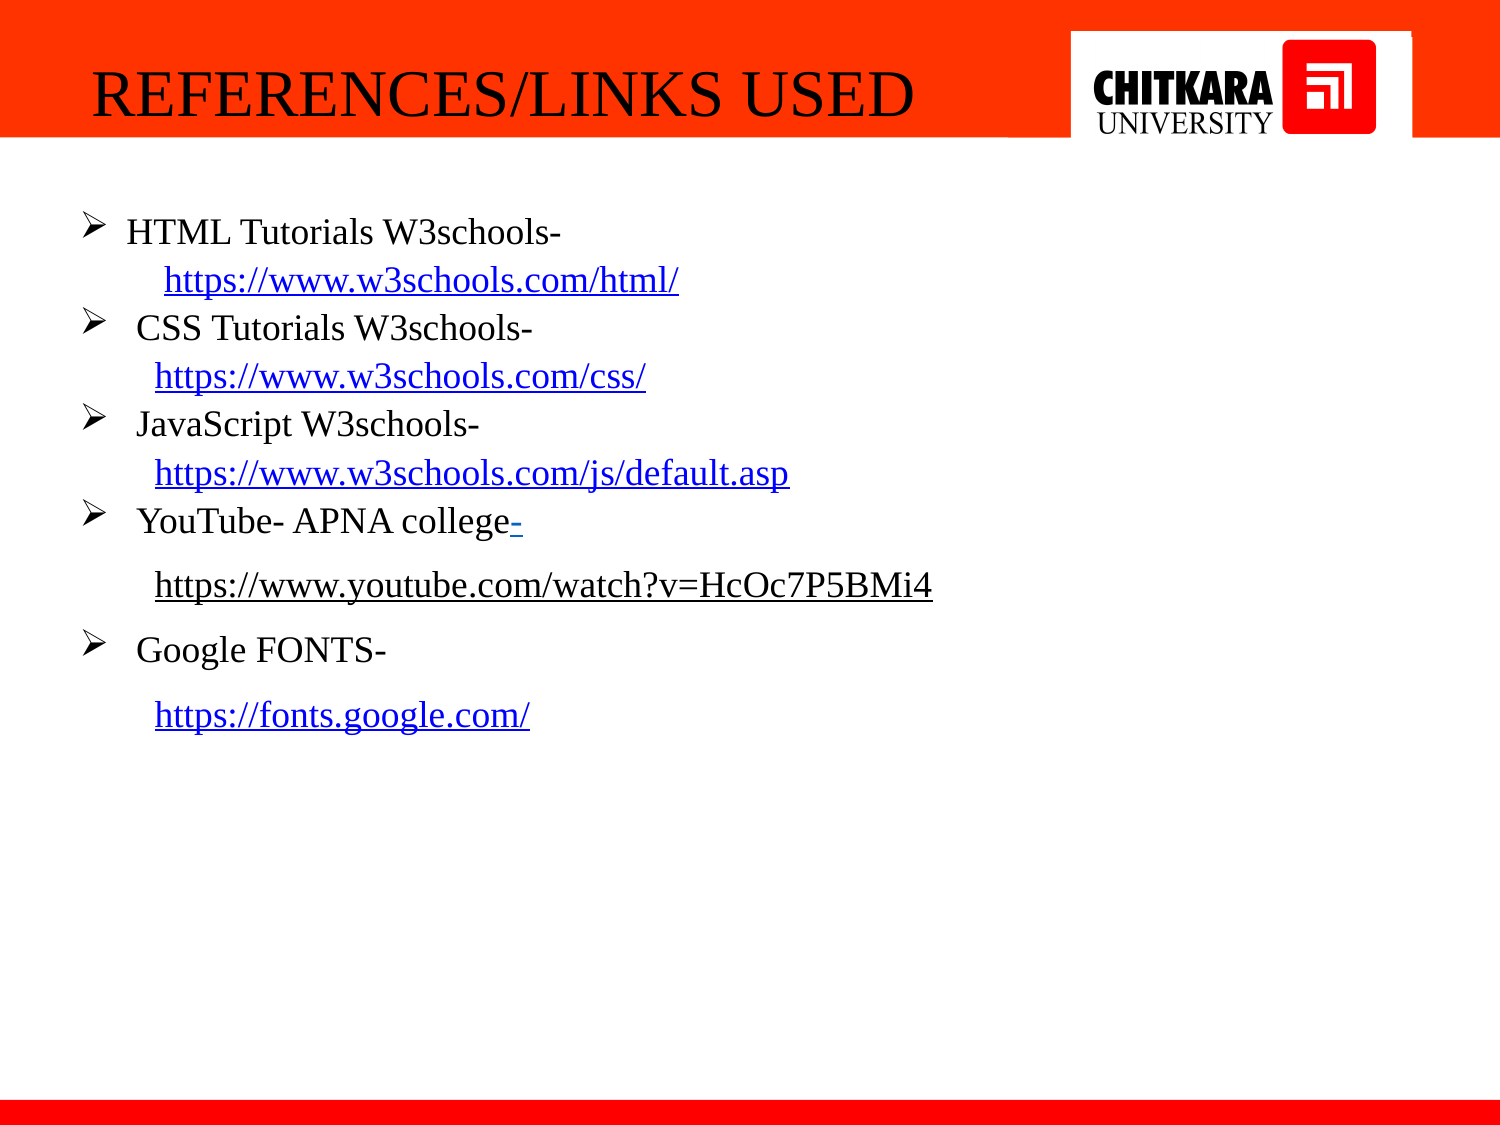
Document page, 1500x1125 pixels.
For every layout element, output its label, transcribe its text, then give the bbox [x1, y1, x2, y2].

text_box HTML Tutorials W3schools- https://www.w3schools.com/html/ CSS Tutorials W3schools- https://www.w3schools.com/css/ JavaScript W3schools- https://www.w3schools.com/js/default.asp YouTube- APNA college- https://www.youtube.com/watch?v=HcOc7P5BMi4 Google FONTS- https://fonts.google.com/ [64, 196, 1400, 743]
picture [1074, 37, 1391, 138]
text_box REFERENCES/LINKS USED [76, 42, 963, 138]
